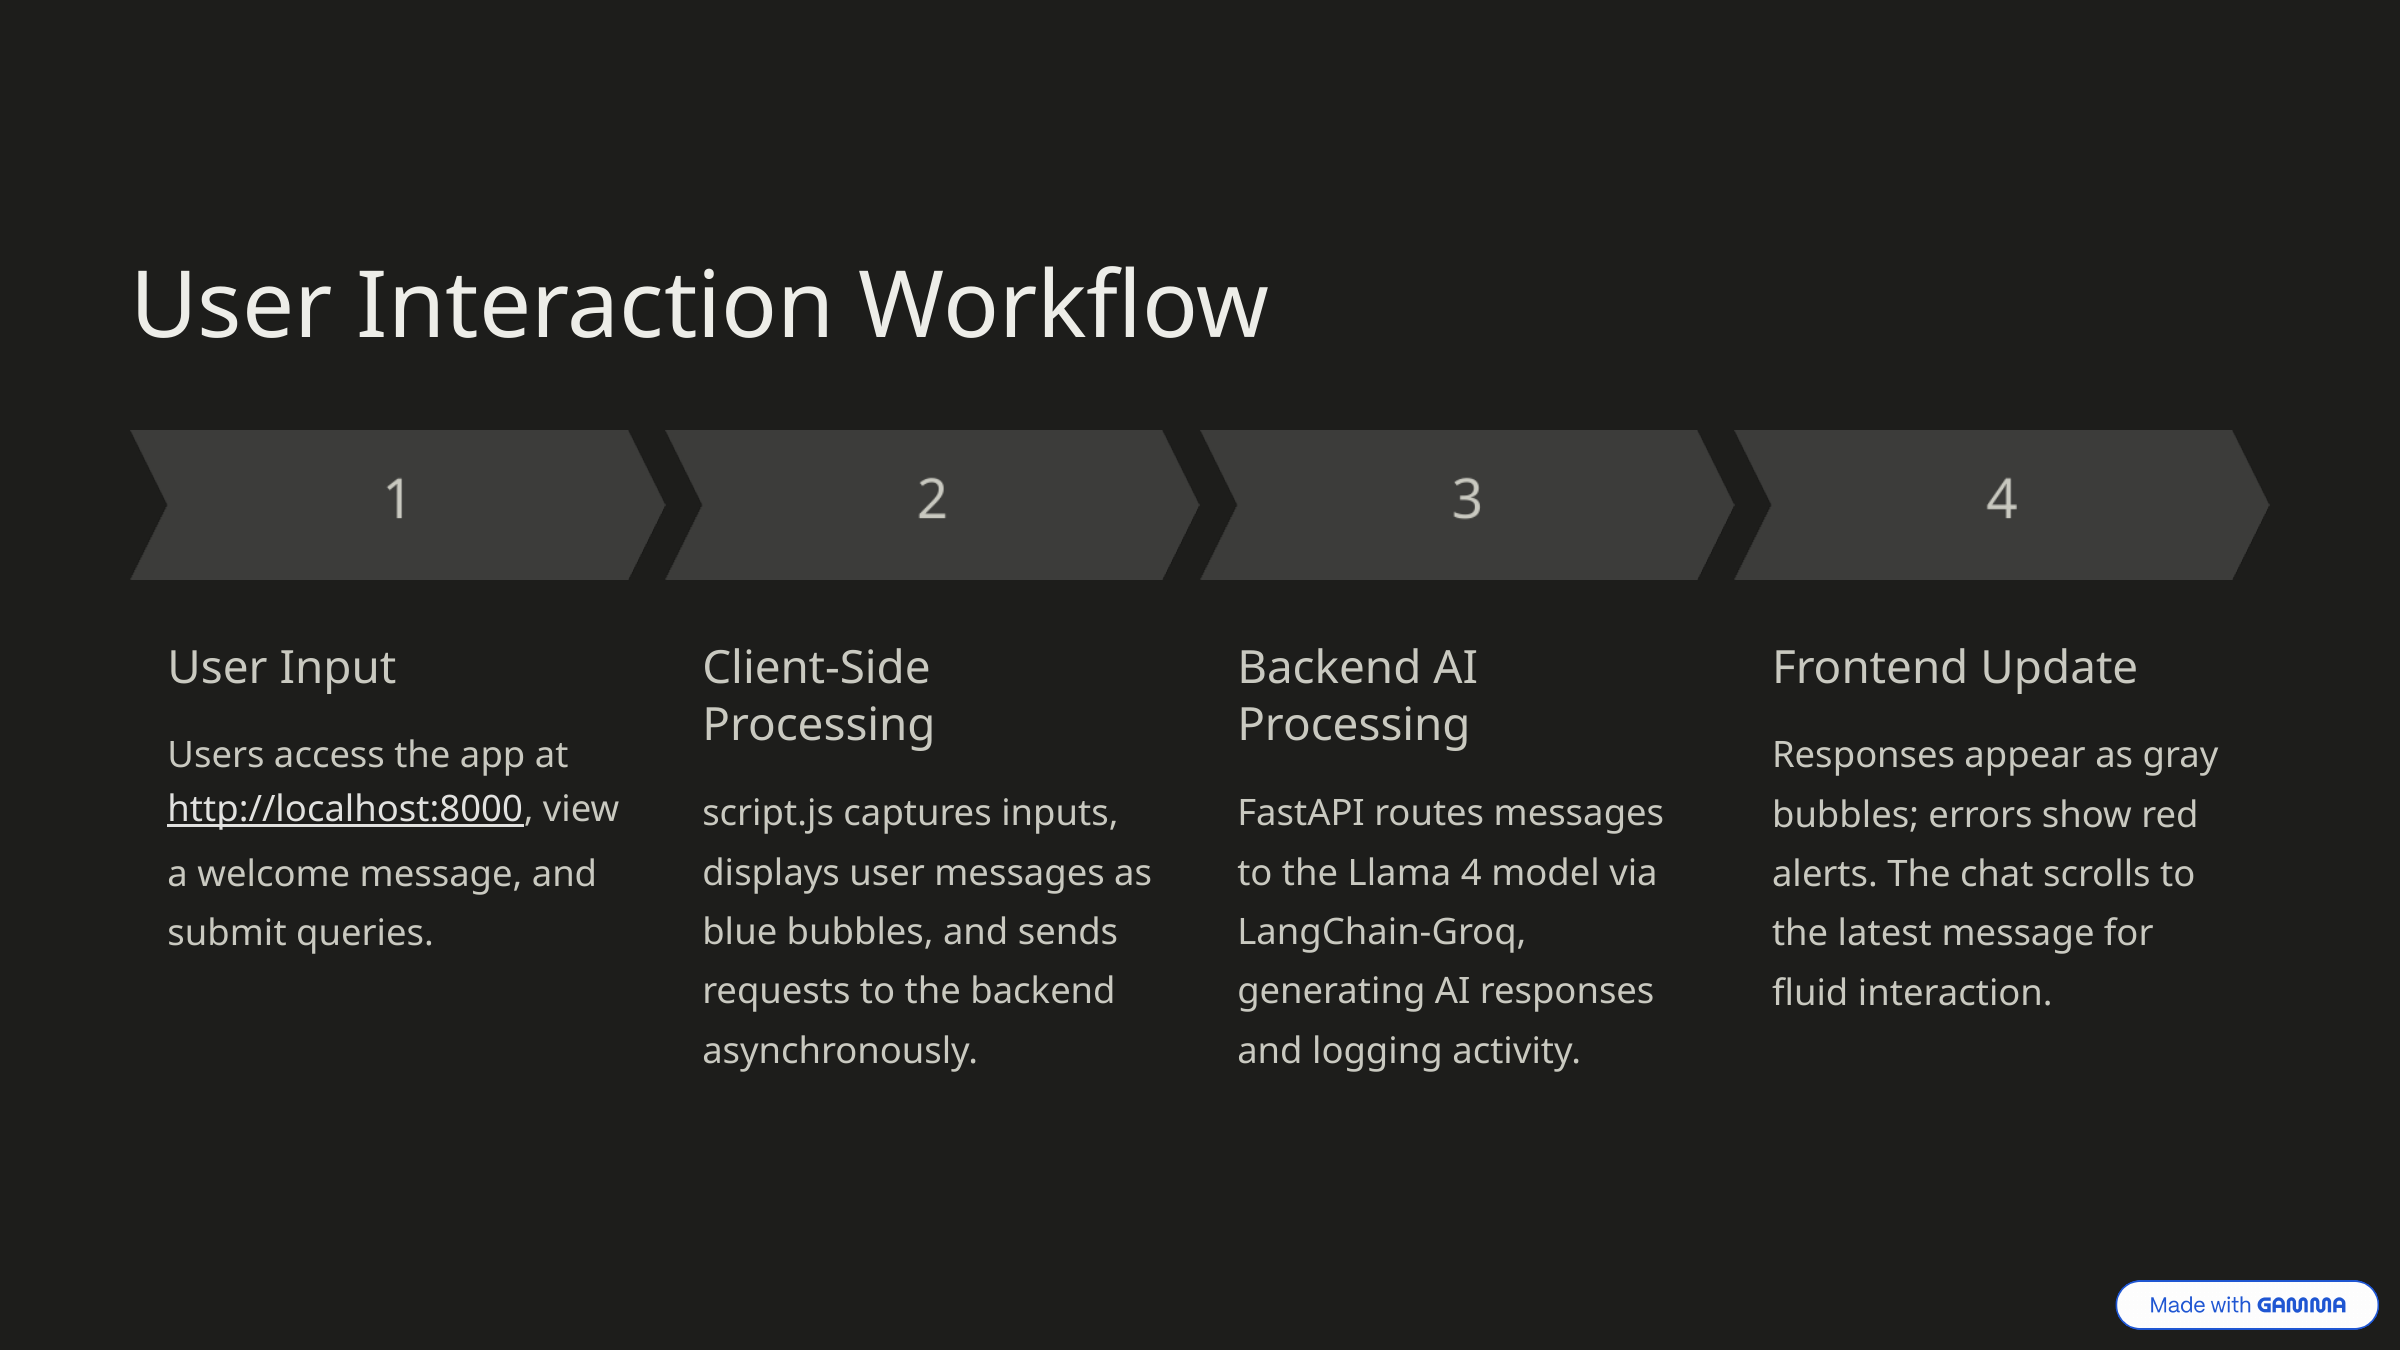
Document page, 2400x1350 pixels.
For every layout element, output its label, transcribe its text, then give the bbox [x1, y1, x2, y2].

text_box Backend AI Processing [1237, 635, 1698, 752]
text_box Responses appear as gray bubbles; errors show red alerts. The chat scrolls to the latest message for fluid interaction. [1772, 715, 2233, 1073]
text_box Client-Side Processing [702, 635, 1163, 752]
text_box User Interaction Workflow [130, 239, 1363, 357]
text_box Frontend Update [1772, 635, 2233, 694]
picture [130, 430, 2270, 580]
text_box script.js captures inputs, displays user messages as blue bubbles, and sends requests to the backend asynchronously. [702, 773, 1163, 1072]
picture [2106, 1271, 2389, 1339]
text_box Users access the app at http://localhost:8000, view a welcome message, and submit queries. [167, 715, 628, 1014]
text_box User Input [167, 635, 628, 694]
text_box FastAPI routes messages to the Llama 4 model via LangChain-Groq, generating AI responses and logging activity. [1237, 773, 1698, 1072]
